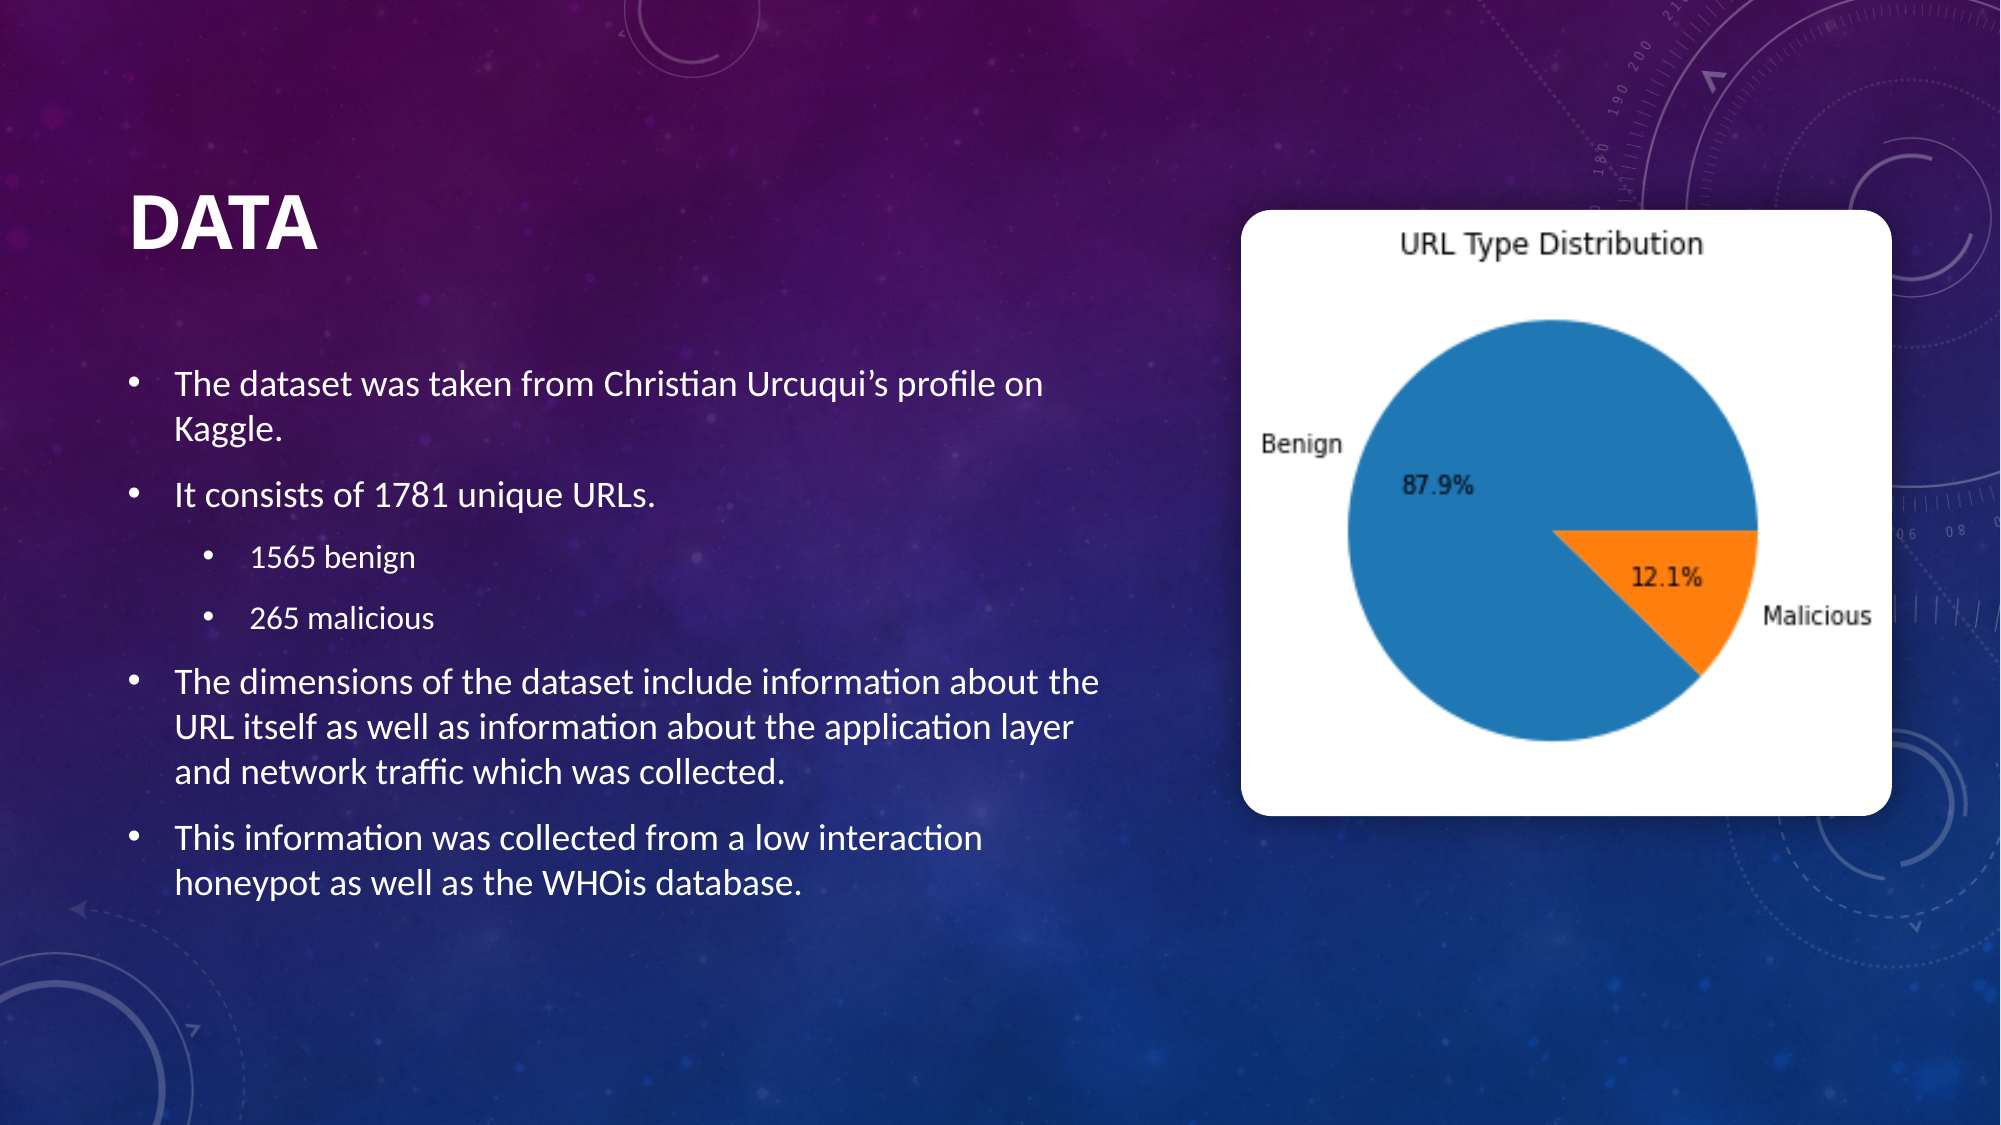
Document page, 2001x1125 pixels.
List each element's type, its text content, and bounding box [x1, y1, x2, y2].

title Data [112, 99, 1144, 339]
picture [0, 0, 2001, 1125]
list The dataset was taken from Christian Urcuqui’s profile on Kaggle. It consists of 1781 unique URLs. 1565 benign 265 malicious The dimensions of the dataset include information about the URL itself as well as information about the application layer and network traffic which was collected. This information was collected from a low interaction honeypot as well as the WHOis database. [112, 351, 1144, 950]
